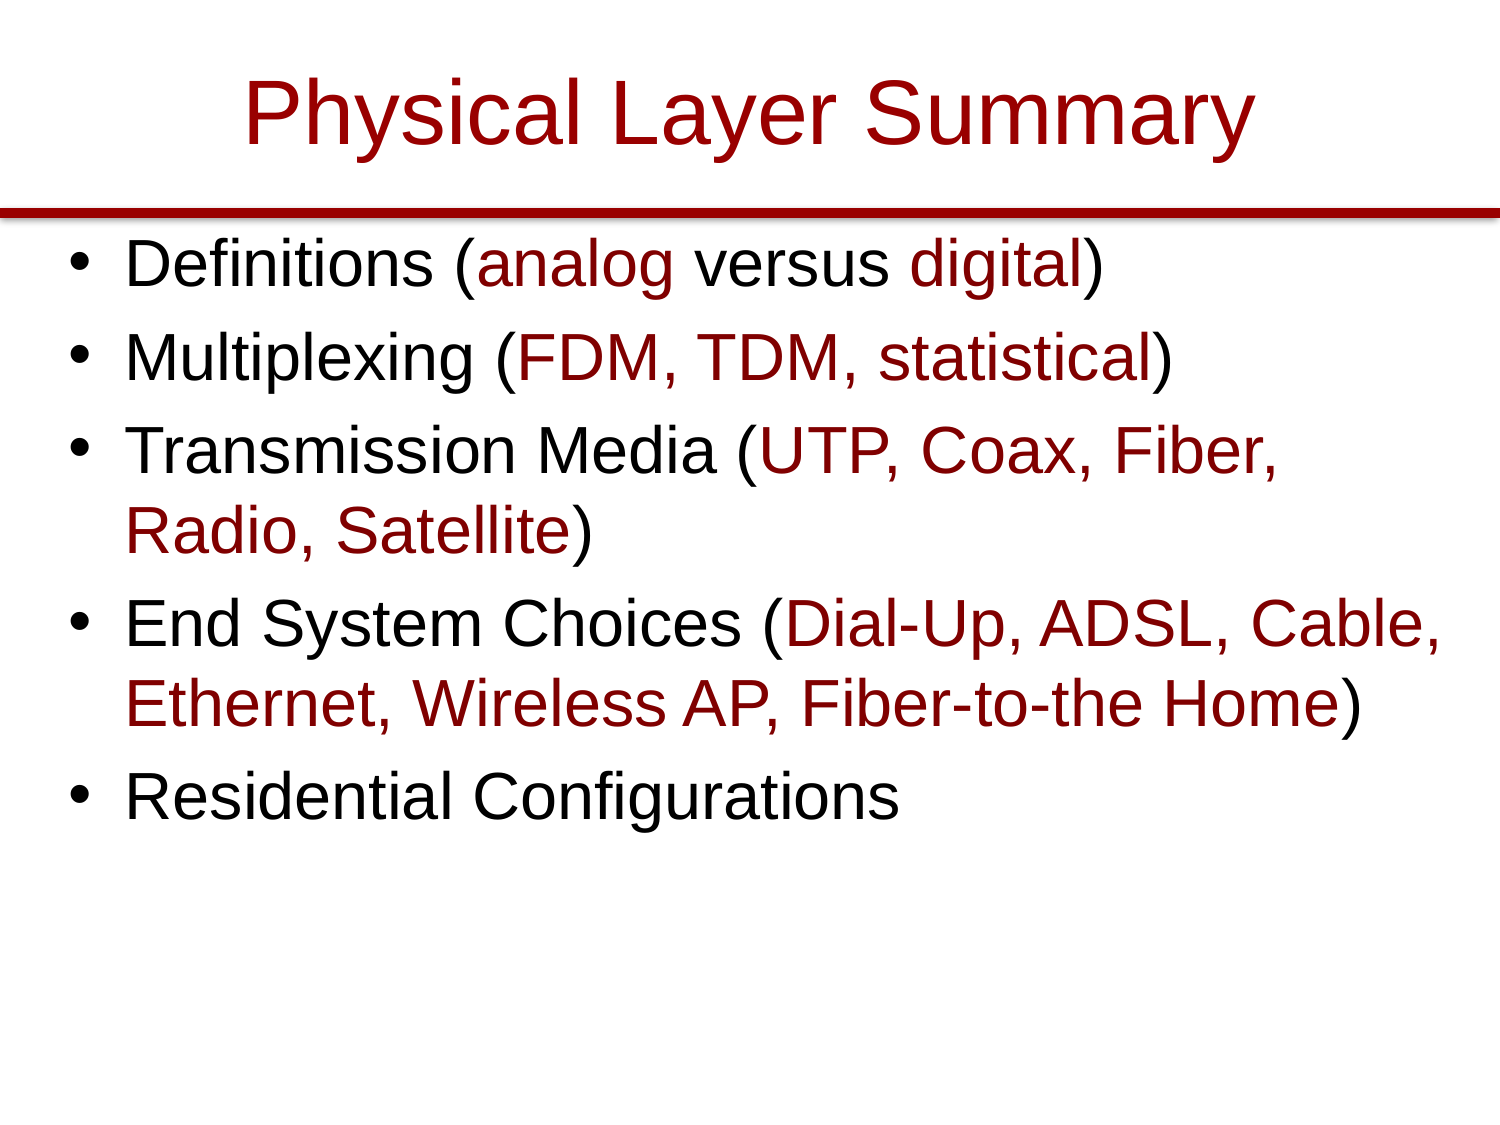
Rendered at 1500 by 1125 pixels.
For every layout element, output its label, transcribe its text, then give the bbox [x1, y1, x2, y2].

title Physical Layer Summary [75, 13, 1425, 202]
list Definitions (analog versus digital) Multiplexing (FDM, TDM, statistical) Transmission Media (UTP, Coax, Fiber, Radio, Satellite) End System Choices (Dial-Up, ADSL, Cable, Ethernet, Wireless AP, Fiber-to-the Home) Residential Configurations [53, 212, 1459, 1000]
